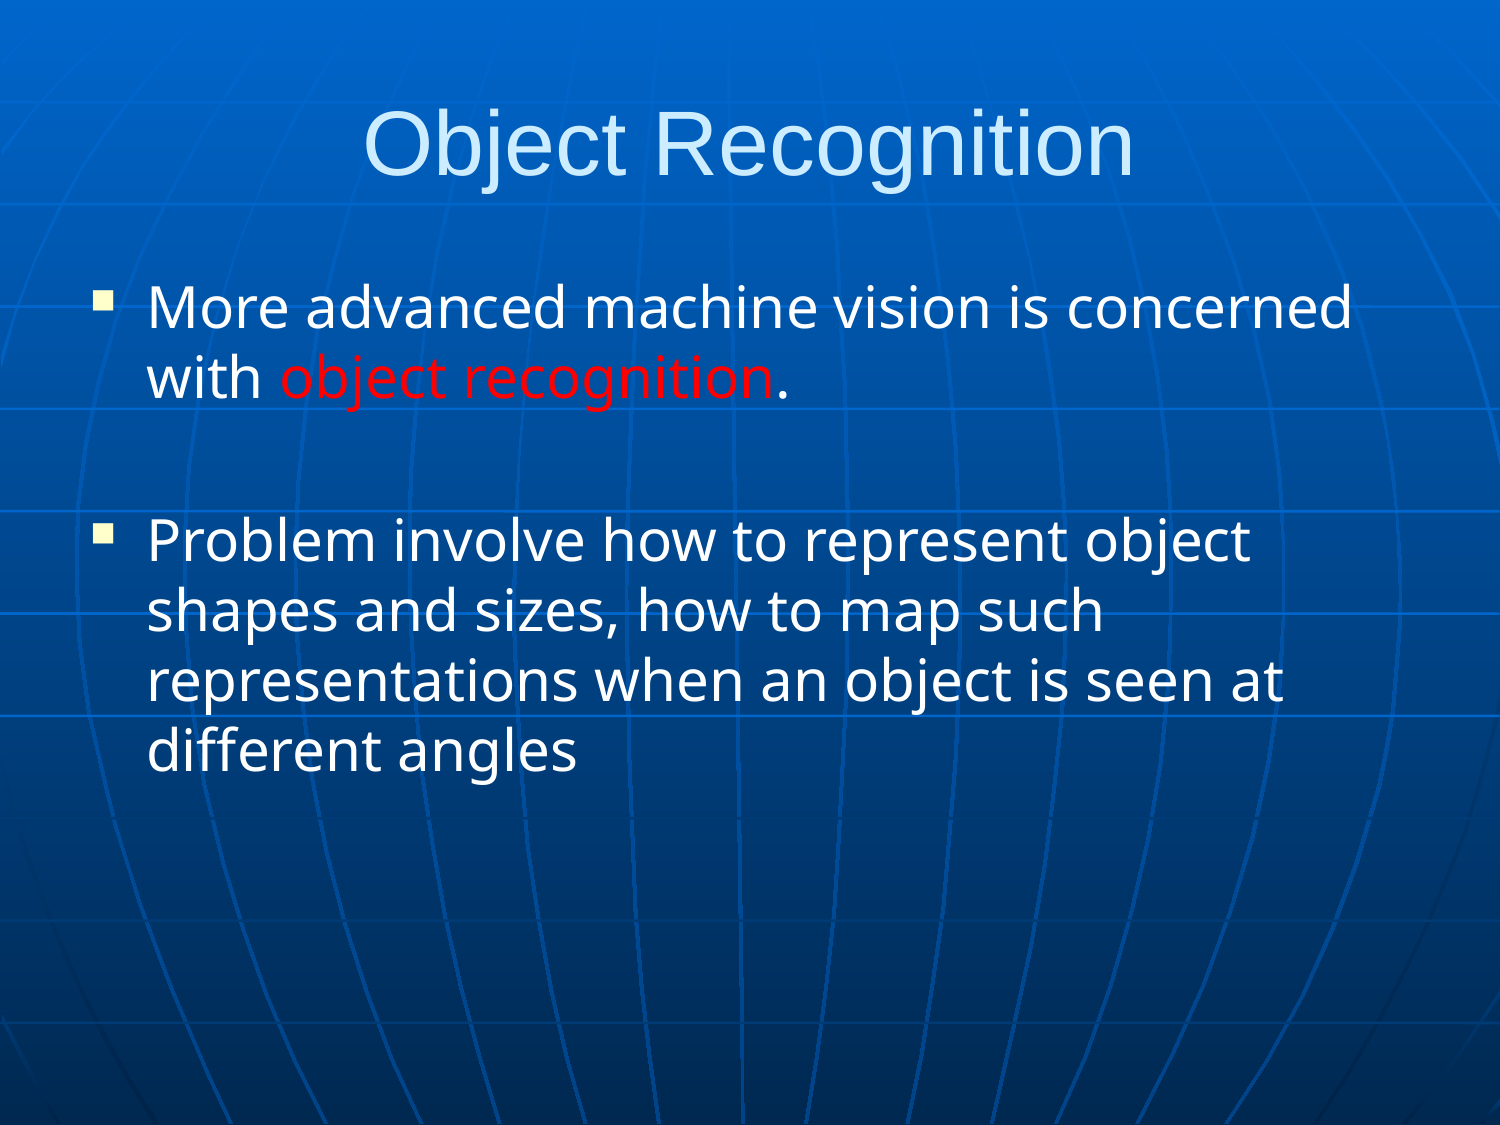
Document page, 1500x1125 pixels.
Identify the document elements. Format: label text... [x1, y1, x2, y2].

title Object Recognition [75, 45, 1425, 233]
list More advanced machine vision is concerned with object recognition. Problem involve how to represent object shapes and sizes, how to map such representations when an object is seen at different angles [75, 262, 1425, 1006]
